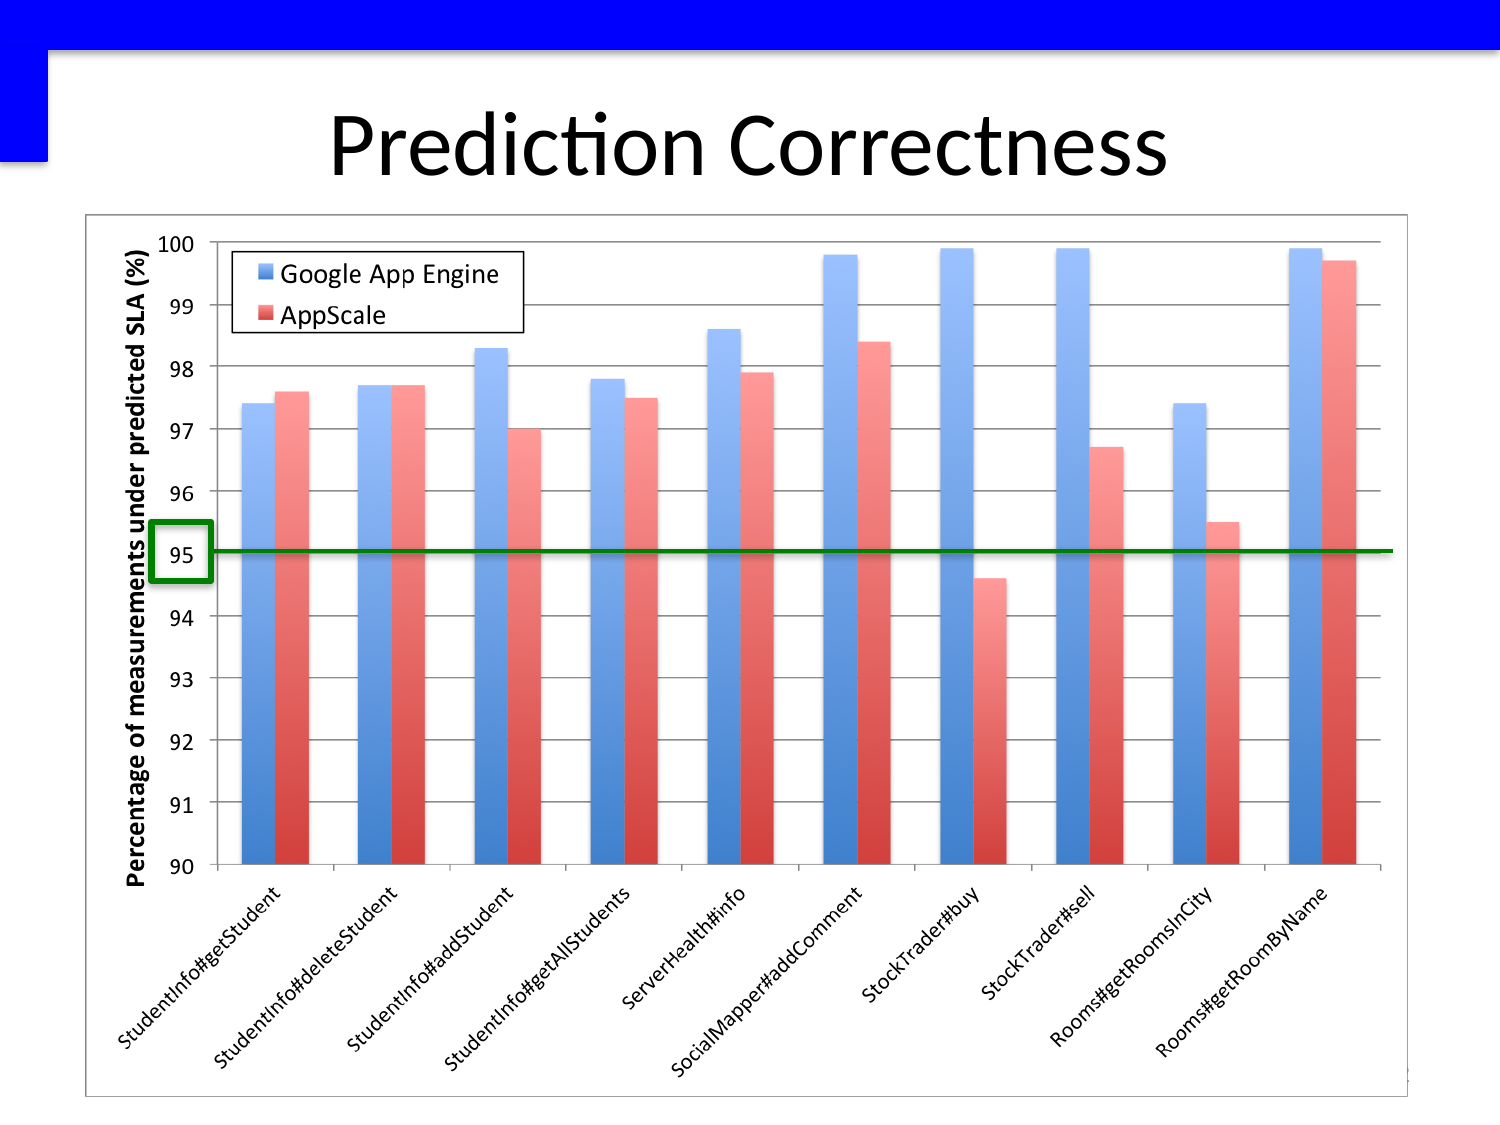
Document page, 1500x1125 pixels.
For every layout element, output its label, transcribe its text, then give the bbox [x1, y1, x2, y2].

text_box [0, 0, 1500, 162]
title Prediction Correctness [75, 171, 1425, 213]
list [0, 214, 1500, 1097]
